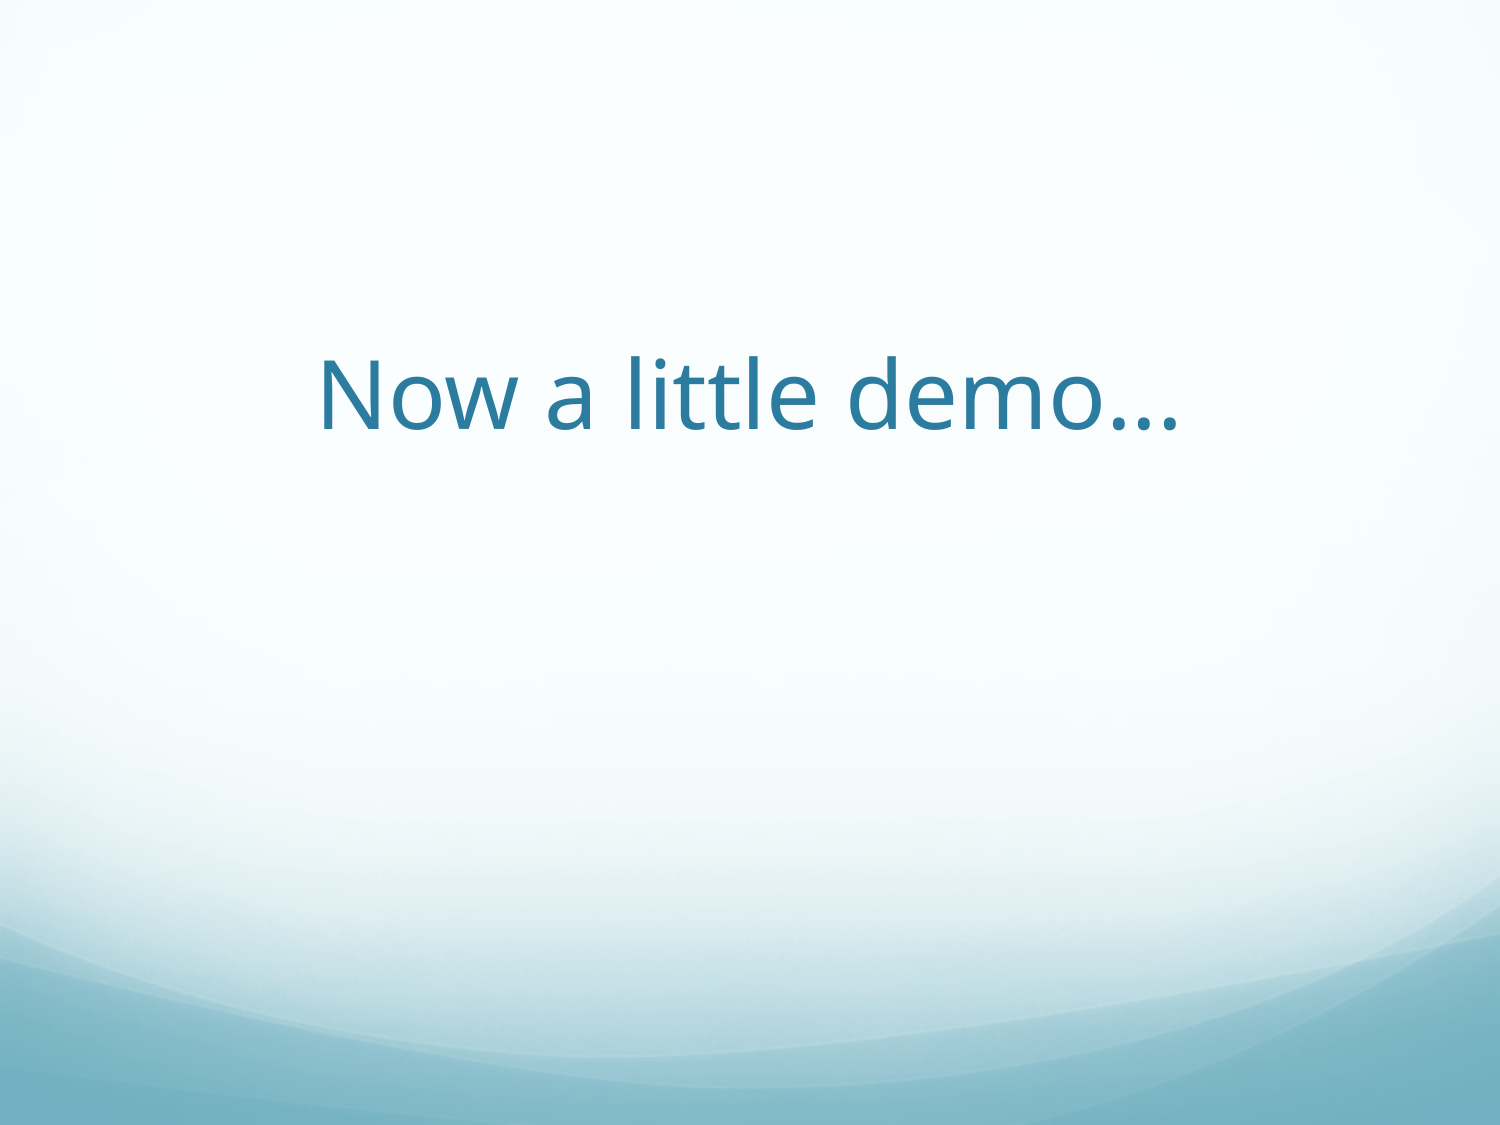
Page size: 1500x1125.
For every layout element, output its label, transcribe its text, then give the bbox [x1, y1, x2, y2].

title Now a little demo... [90, 236, 1410, 457]
